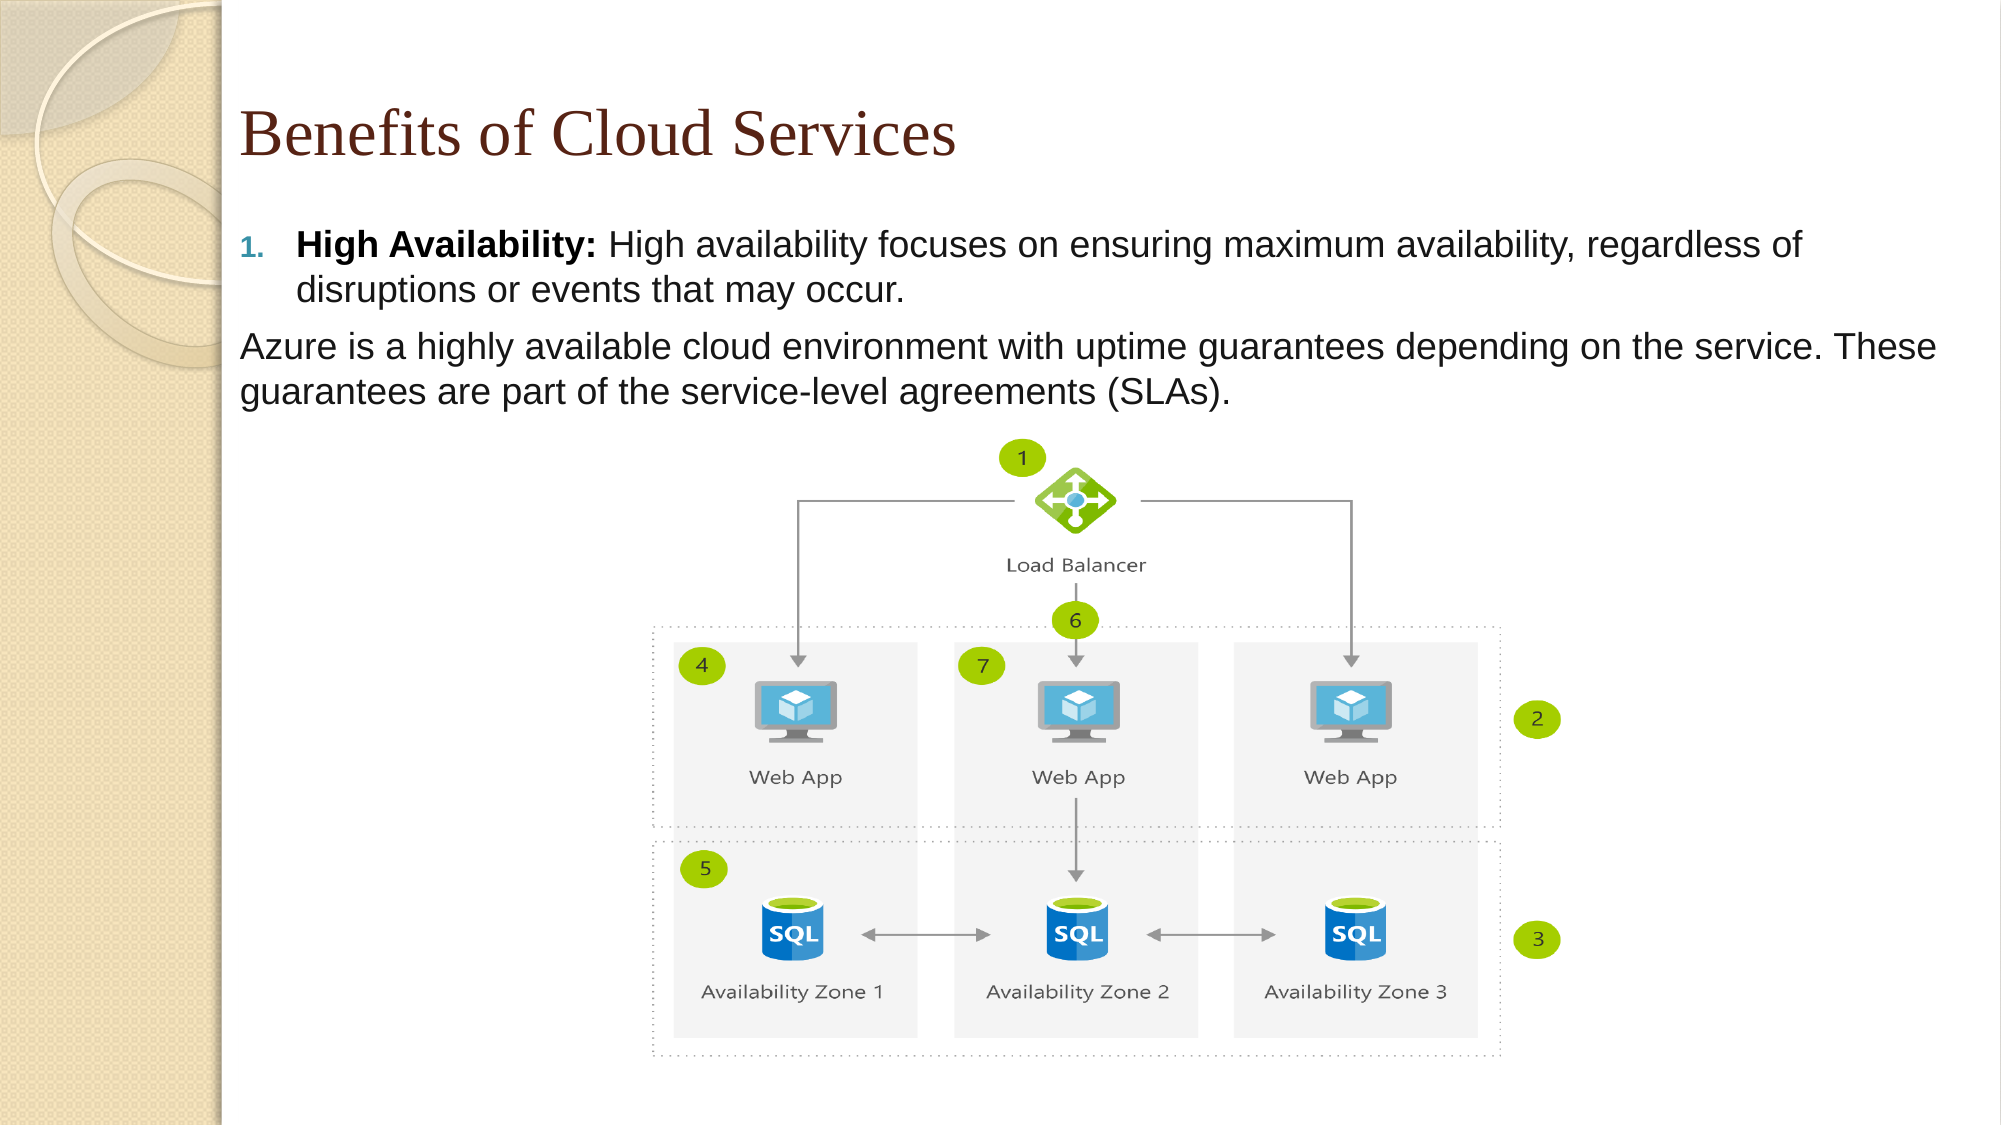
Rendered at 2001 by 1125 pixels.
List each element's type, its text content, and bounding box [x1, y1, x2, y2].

picture [651, 437, 1561, 1057]
list High Availability: High availability focuses on ensuring maximum availability, regardless of disruptions or events that may occur. Azure is a highly available cloud environment with uptime guarantees depending on the service. These guarantees are part of the service-level agreements (SLAs). [225, 212, 1988, 1113]
title Benefits of Cloud Services [225, 45, 1716, 212]
